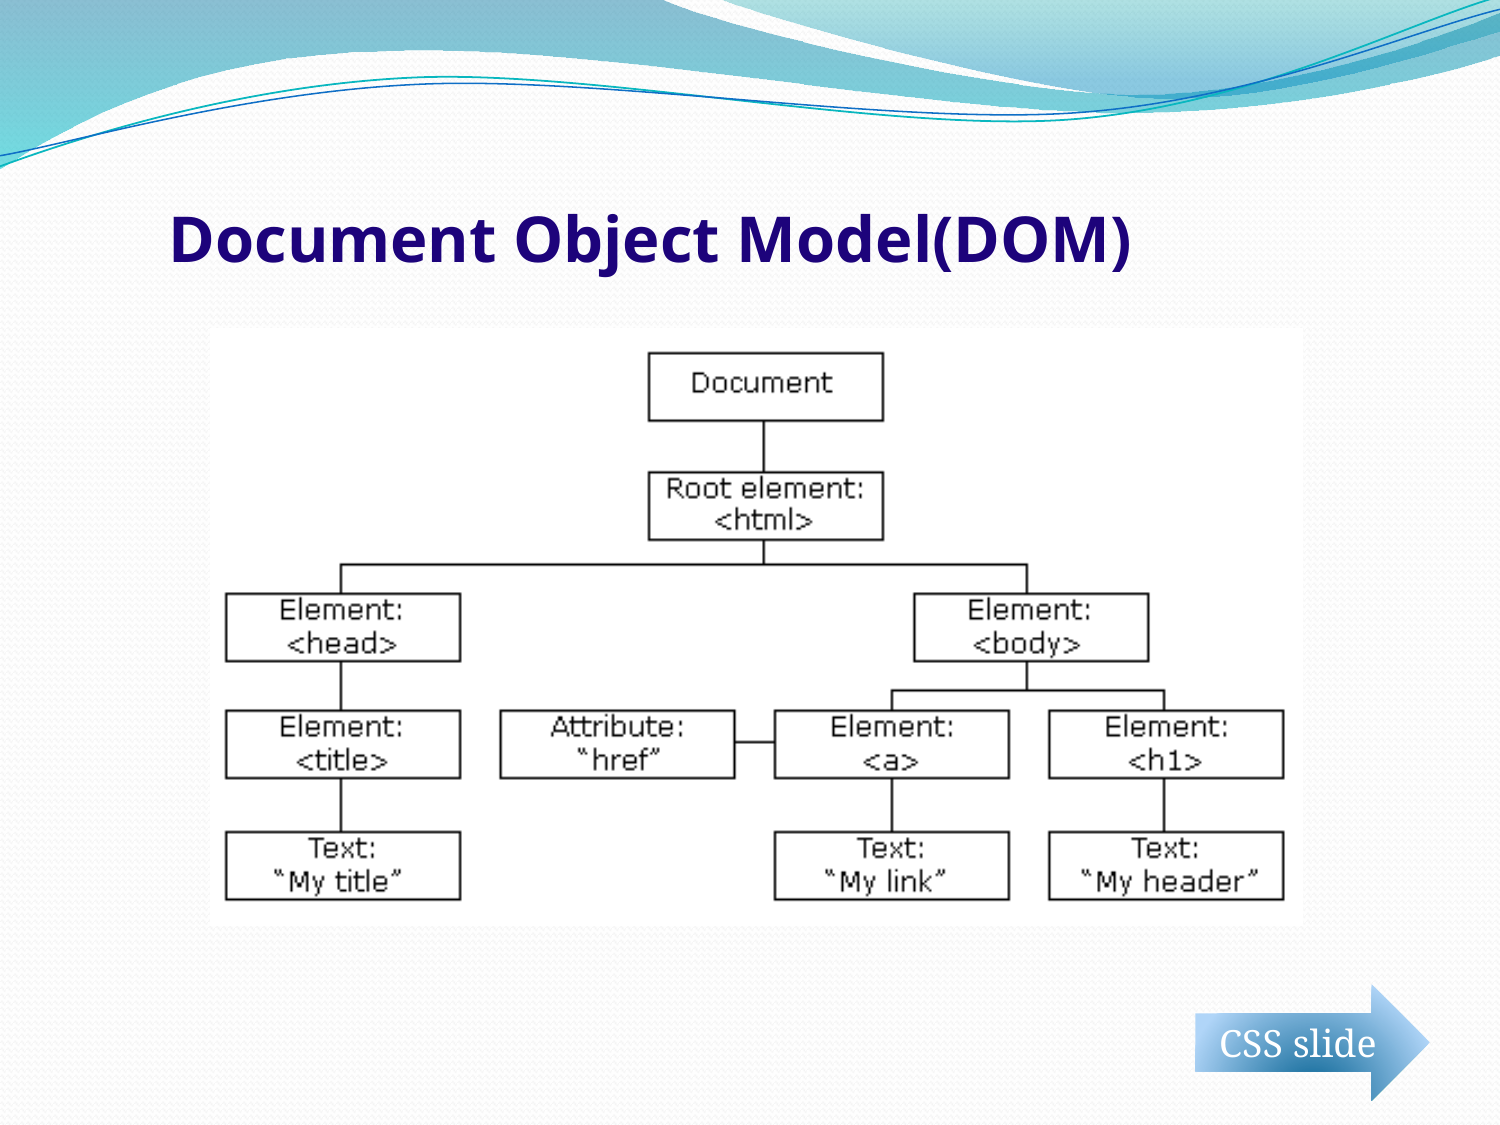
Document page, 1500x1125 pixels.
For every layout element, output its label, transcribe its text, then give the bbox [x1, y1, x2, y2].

text_box CSS slide [1195, 984, 1430, 1101]
title Document Object Model(DOM) [168, 140, 1137, 329]
picture [210, 327, 1304, 926]
